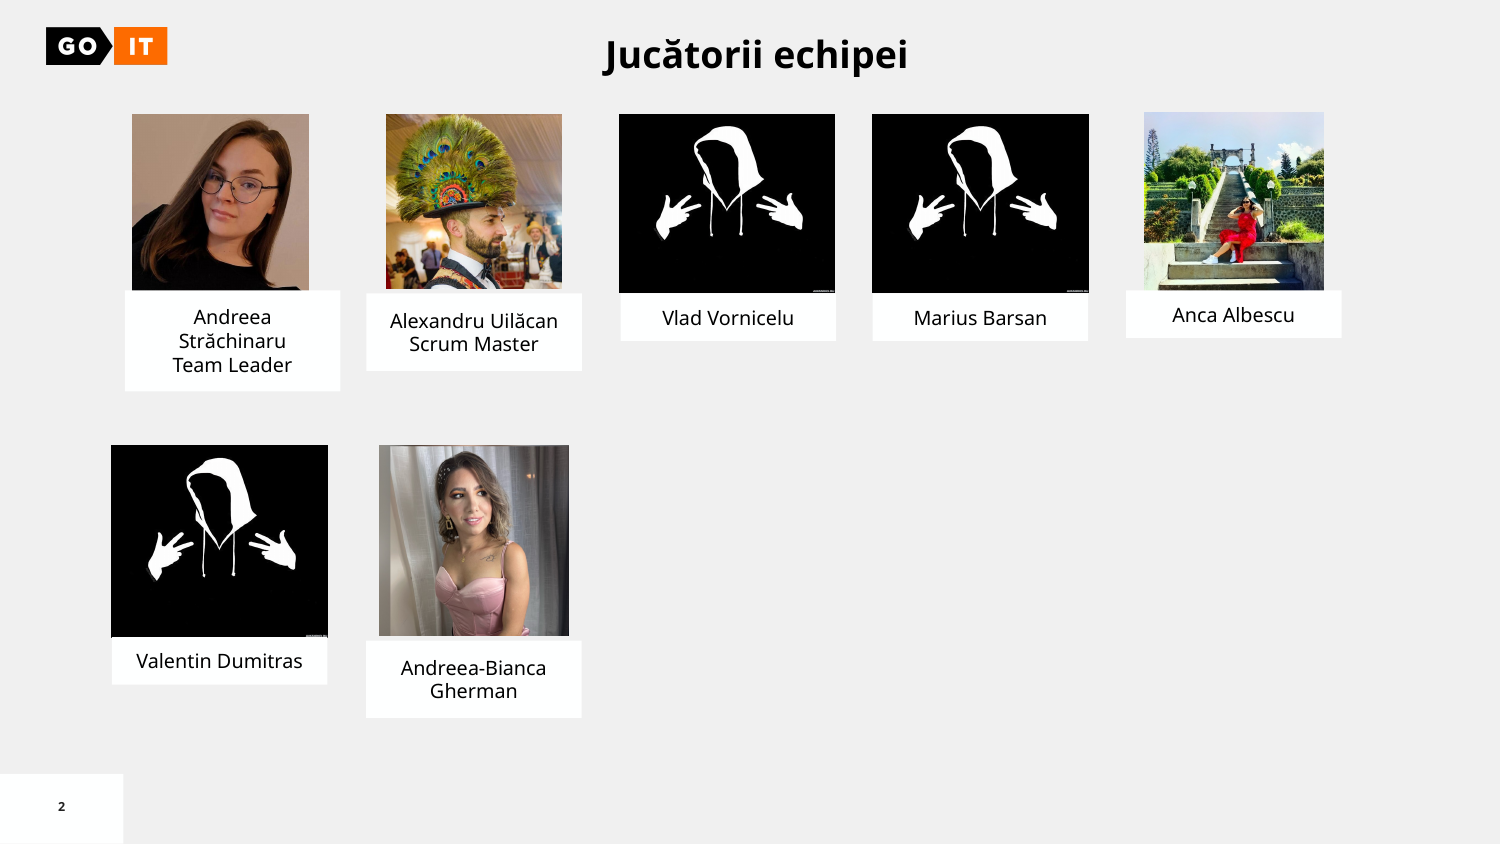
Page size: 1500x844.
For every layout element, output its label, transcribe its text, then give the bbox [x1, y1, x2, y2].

picture [1144, 111, 1324, 291]
picture [111, 445, 328, 638]
picture [618, 113, 835, 293]
text_box Andreea-Bianca Gherman [366, 640, 582, 718]
picture [46, 27, 168, 65]
picture [386, 113, 562, 289]
text_box Marius Barsan [872, 301, 1089, 341]
text_box Andreea Străchinaru Team Leader [124, 290, 341, 392]
text_box Jucătorii echipei [357, 15, 1158, 91]
text_box Anca Albescu [1126, 290, 1342, 338]
text_box Vlad Vornicelu [620, 300, 837, 341]
picture [378, 445, 569, 636]
text_box Valentin Dumitras [111, 645, 328, 685]
picture [131, 113, 309, 291]
text_box Alexandru Uilăcan Scrum Master [366, 293, 582, 371]
picture [872, 113, 1089, 293]
